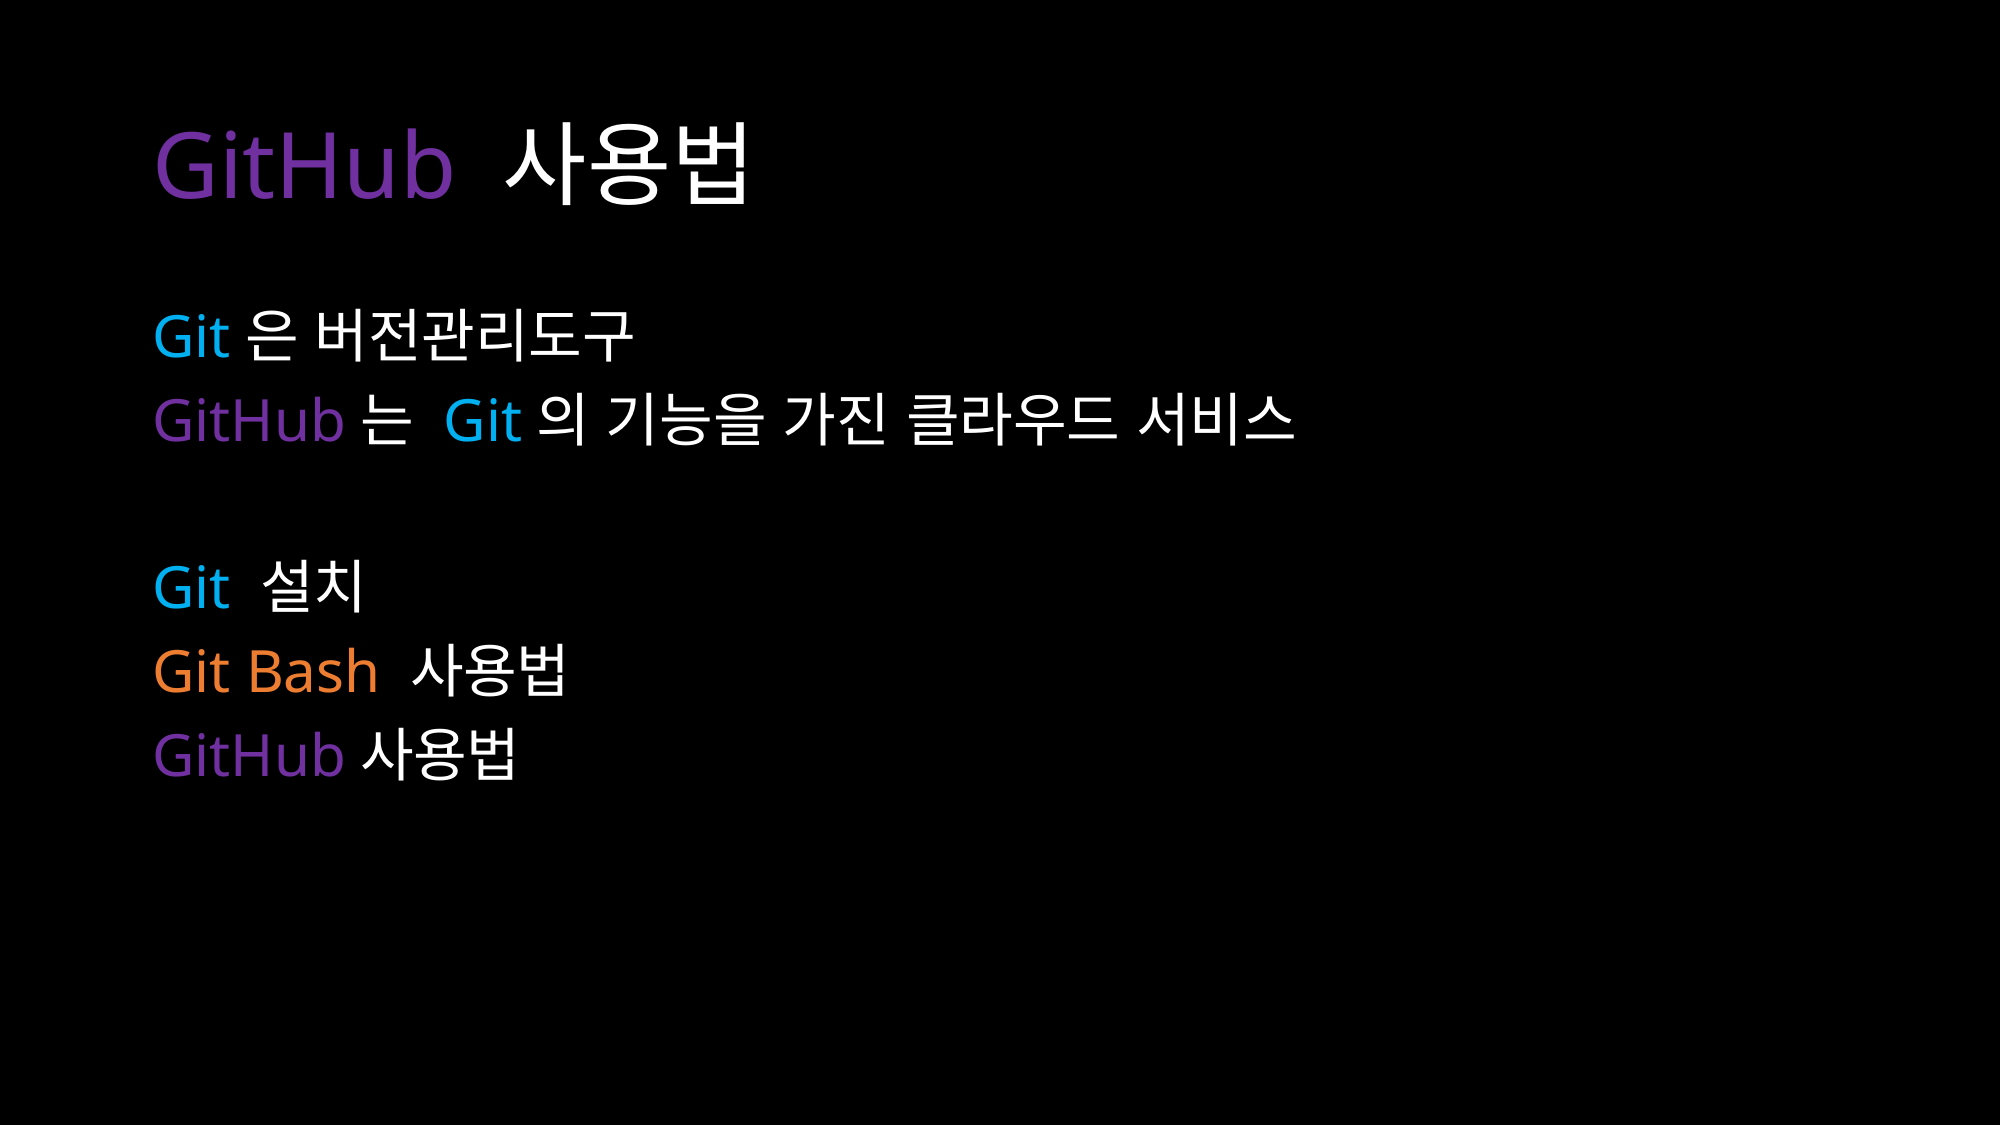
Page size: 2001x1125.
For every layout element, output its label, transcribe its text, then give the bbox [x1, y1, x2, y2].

list Git은 버전관리도구 GitHub는 Git의 기능을 가진 클라우드 서비스 Git 설치 Git Bash 사용법 GitHub사용법 [137, 299, 1863, 1014]
title GitHub 사용법 [137, 59, 1863, 278]
